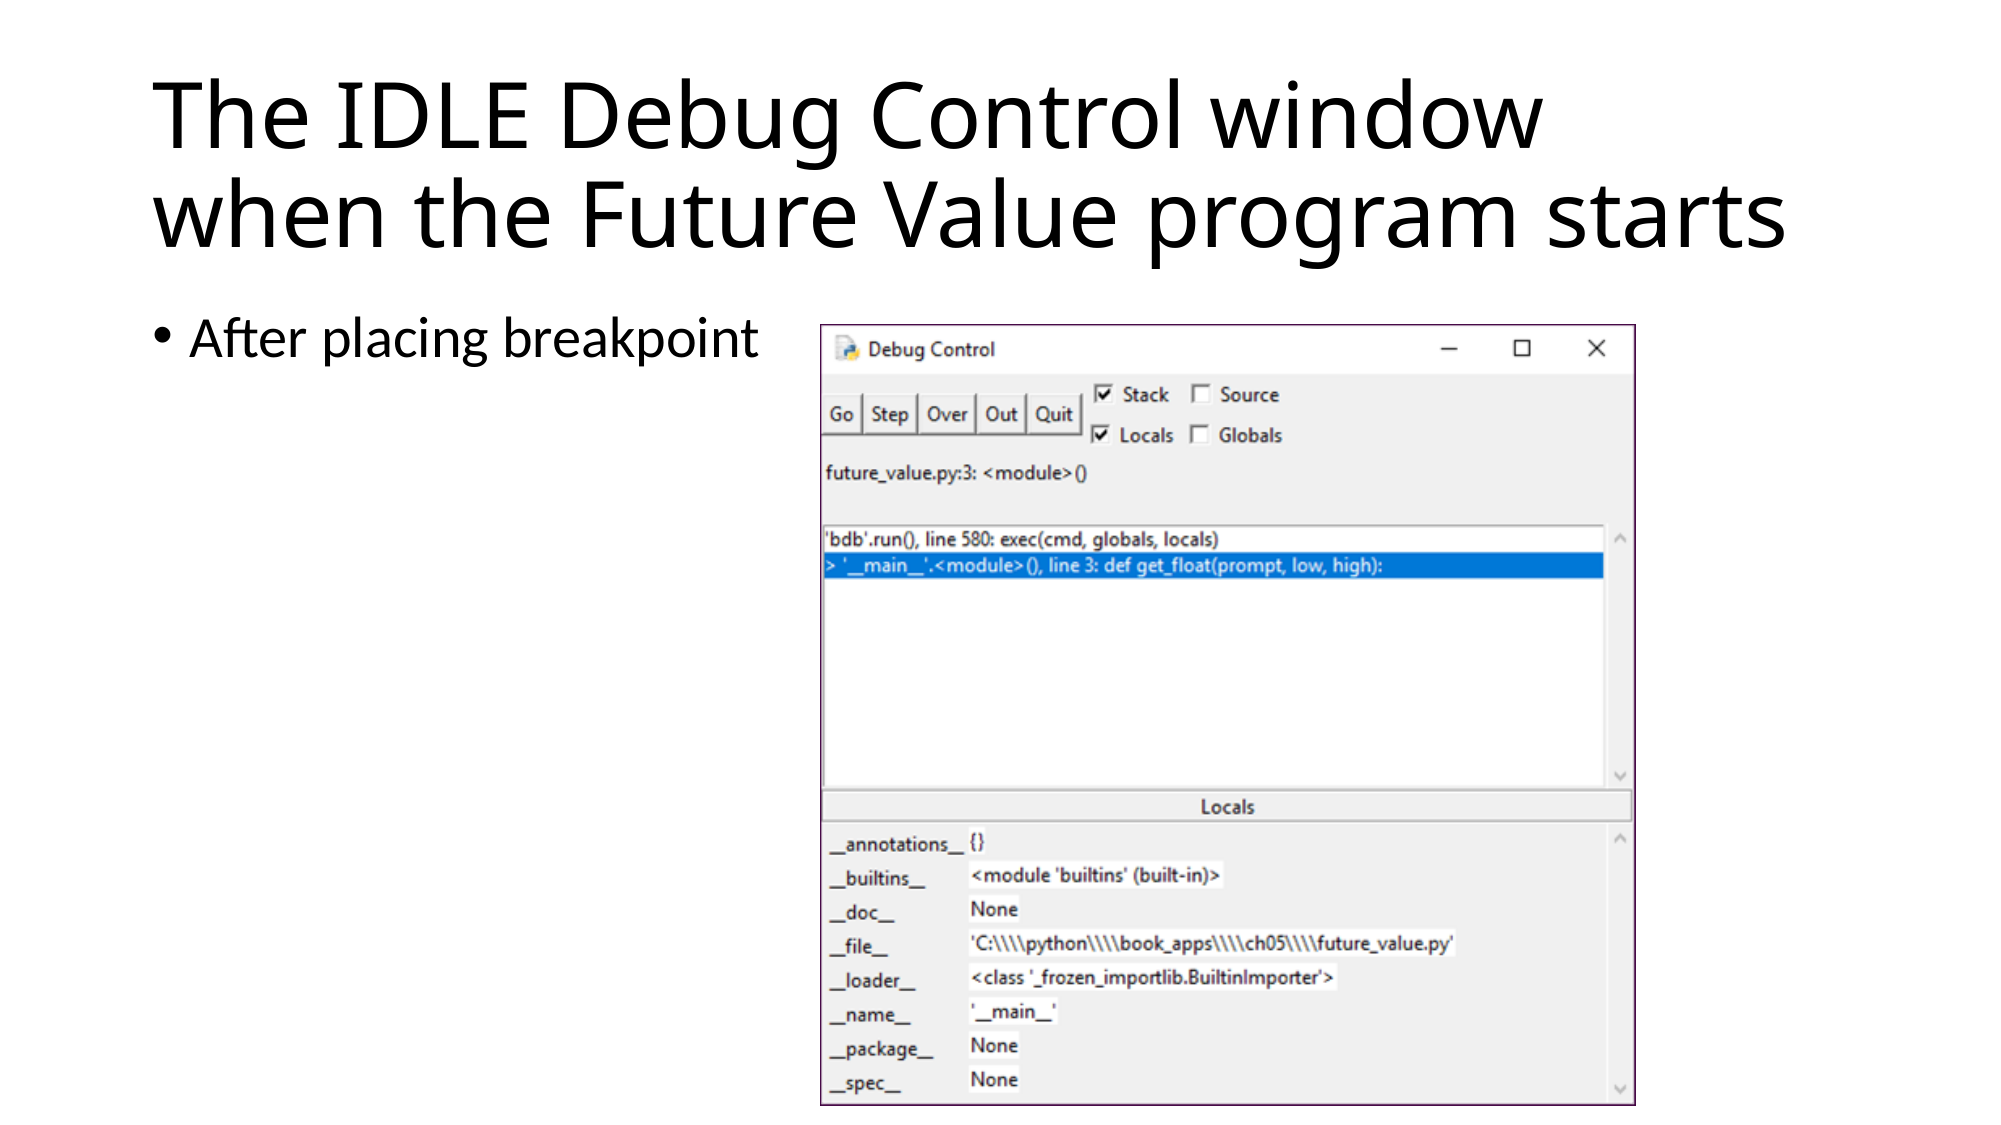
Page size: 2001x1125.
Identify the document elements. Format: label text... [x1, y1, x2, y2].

list After placing breakpoint [137, 299, 1863, 1014]
title The IDLE Debug Control window when the Future Value program starts [137, 59, 1863, 278]
picture [820, 324, 1636, 1106]
